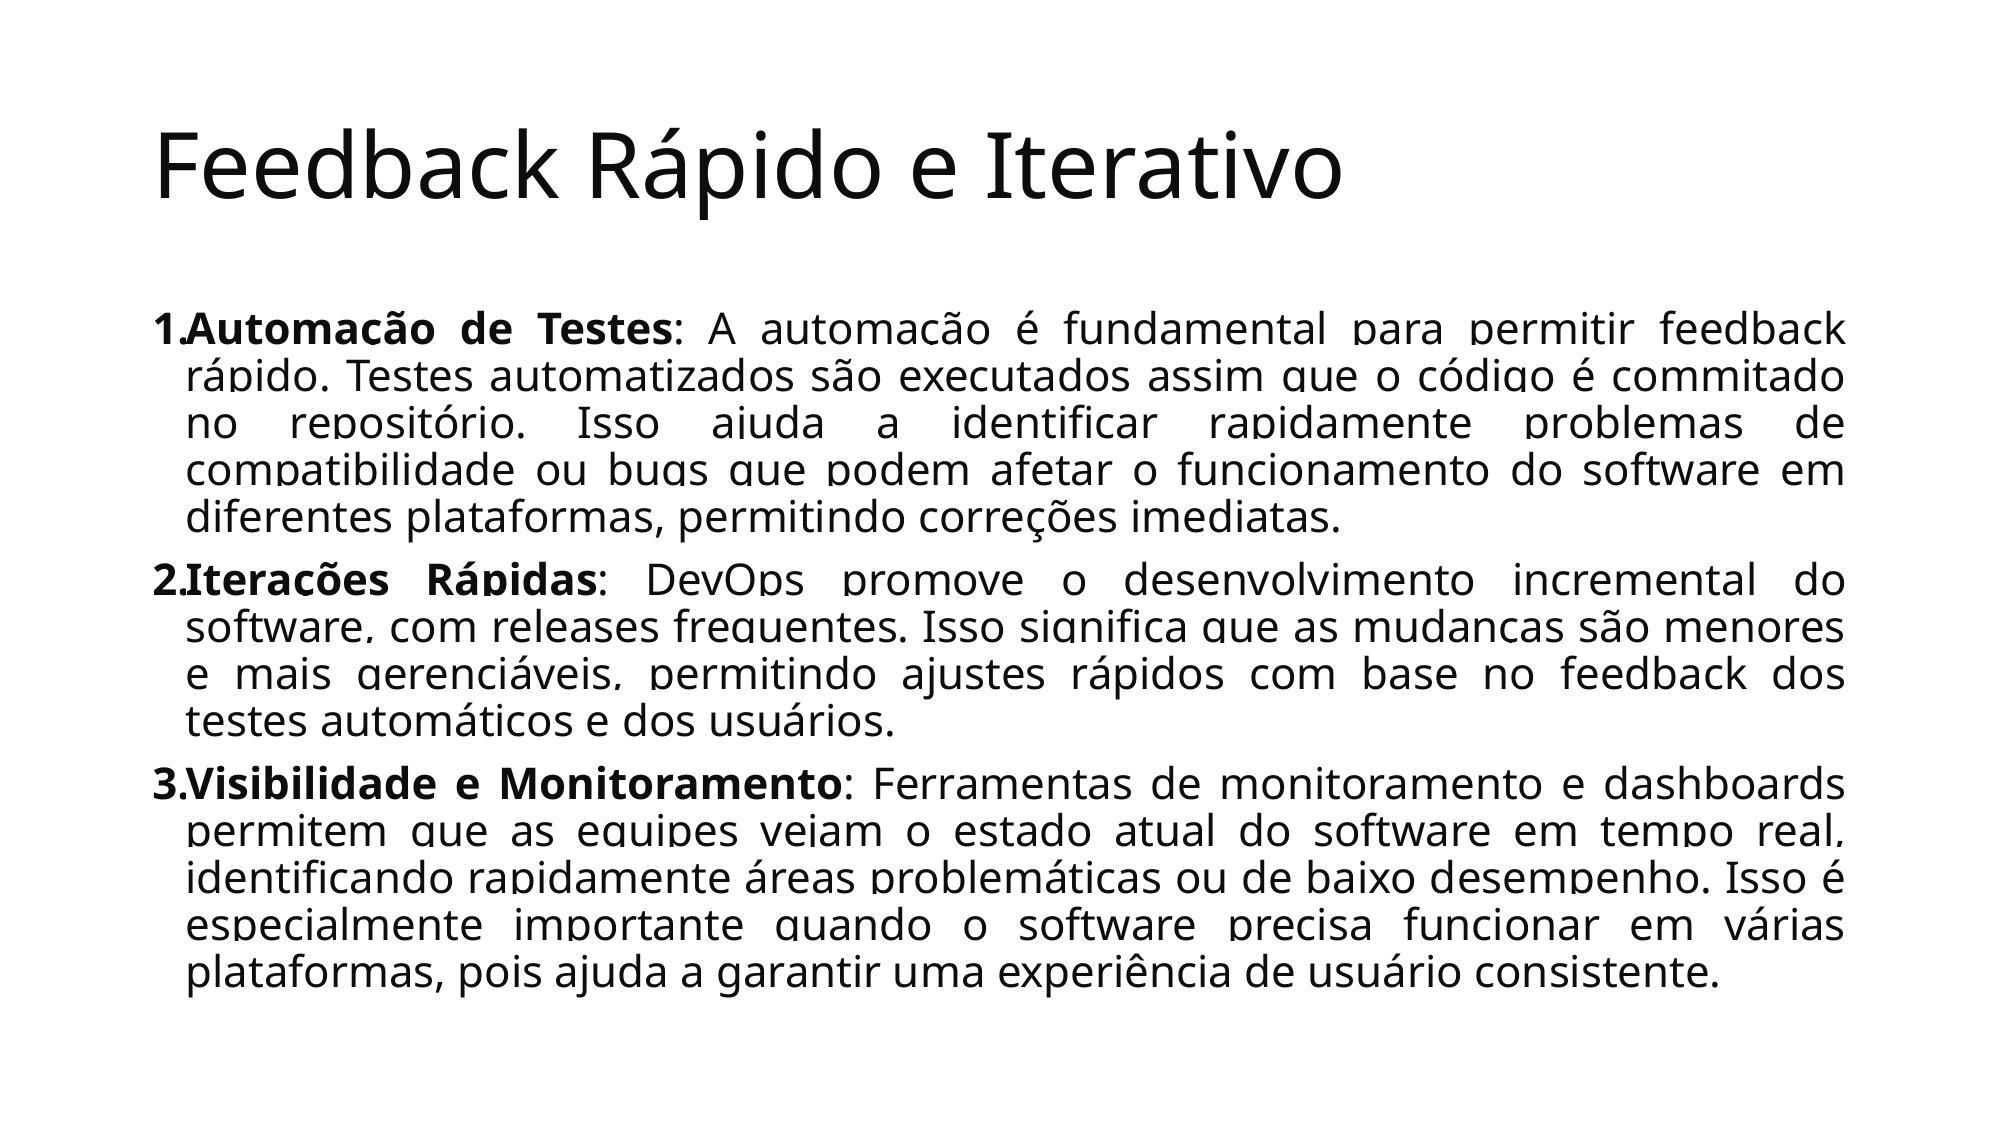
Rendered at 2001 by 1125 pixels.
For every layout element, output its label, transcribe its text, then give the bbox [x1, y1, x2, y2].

title Feedback Rápido e Iterativo [137, 59, 1863, 278]
list Automação de Testes: A automação é fundamental para permitir feedback rápido. Testes automatizados são executados assim que o código é commitado no repositório. Isso ajuda a identificar rapidamente problemas de compatibilidade ou bugs que podem afetar o funcionamento do software em diferentes plataformas, permitindo correções imediatas. Iterações Rápidas: DevOps promove o desenvolvimento incremental do software, com releases frequentes. Isso significa que as mudanças são menores e mais gerenciáveis, permitindo ajustes rápidos com base no feedback dos testes automáticos e dos usuários. Visibilidade e Monitoramento: Ferramentas de monitoramento e dashboards permitem que as equipes vejam o estado atual do software em tempo real, identificando rapidamente áreas problemáticas ou de baixo desempenho. Isso é especialmente importante quando o software precisa funcionar em várias plataformas, pois ajuda a garantir uma experiência de usuário consistente. [137, 299, 1863, 1014]
